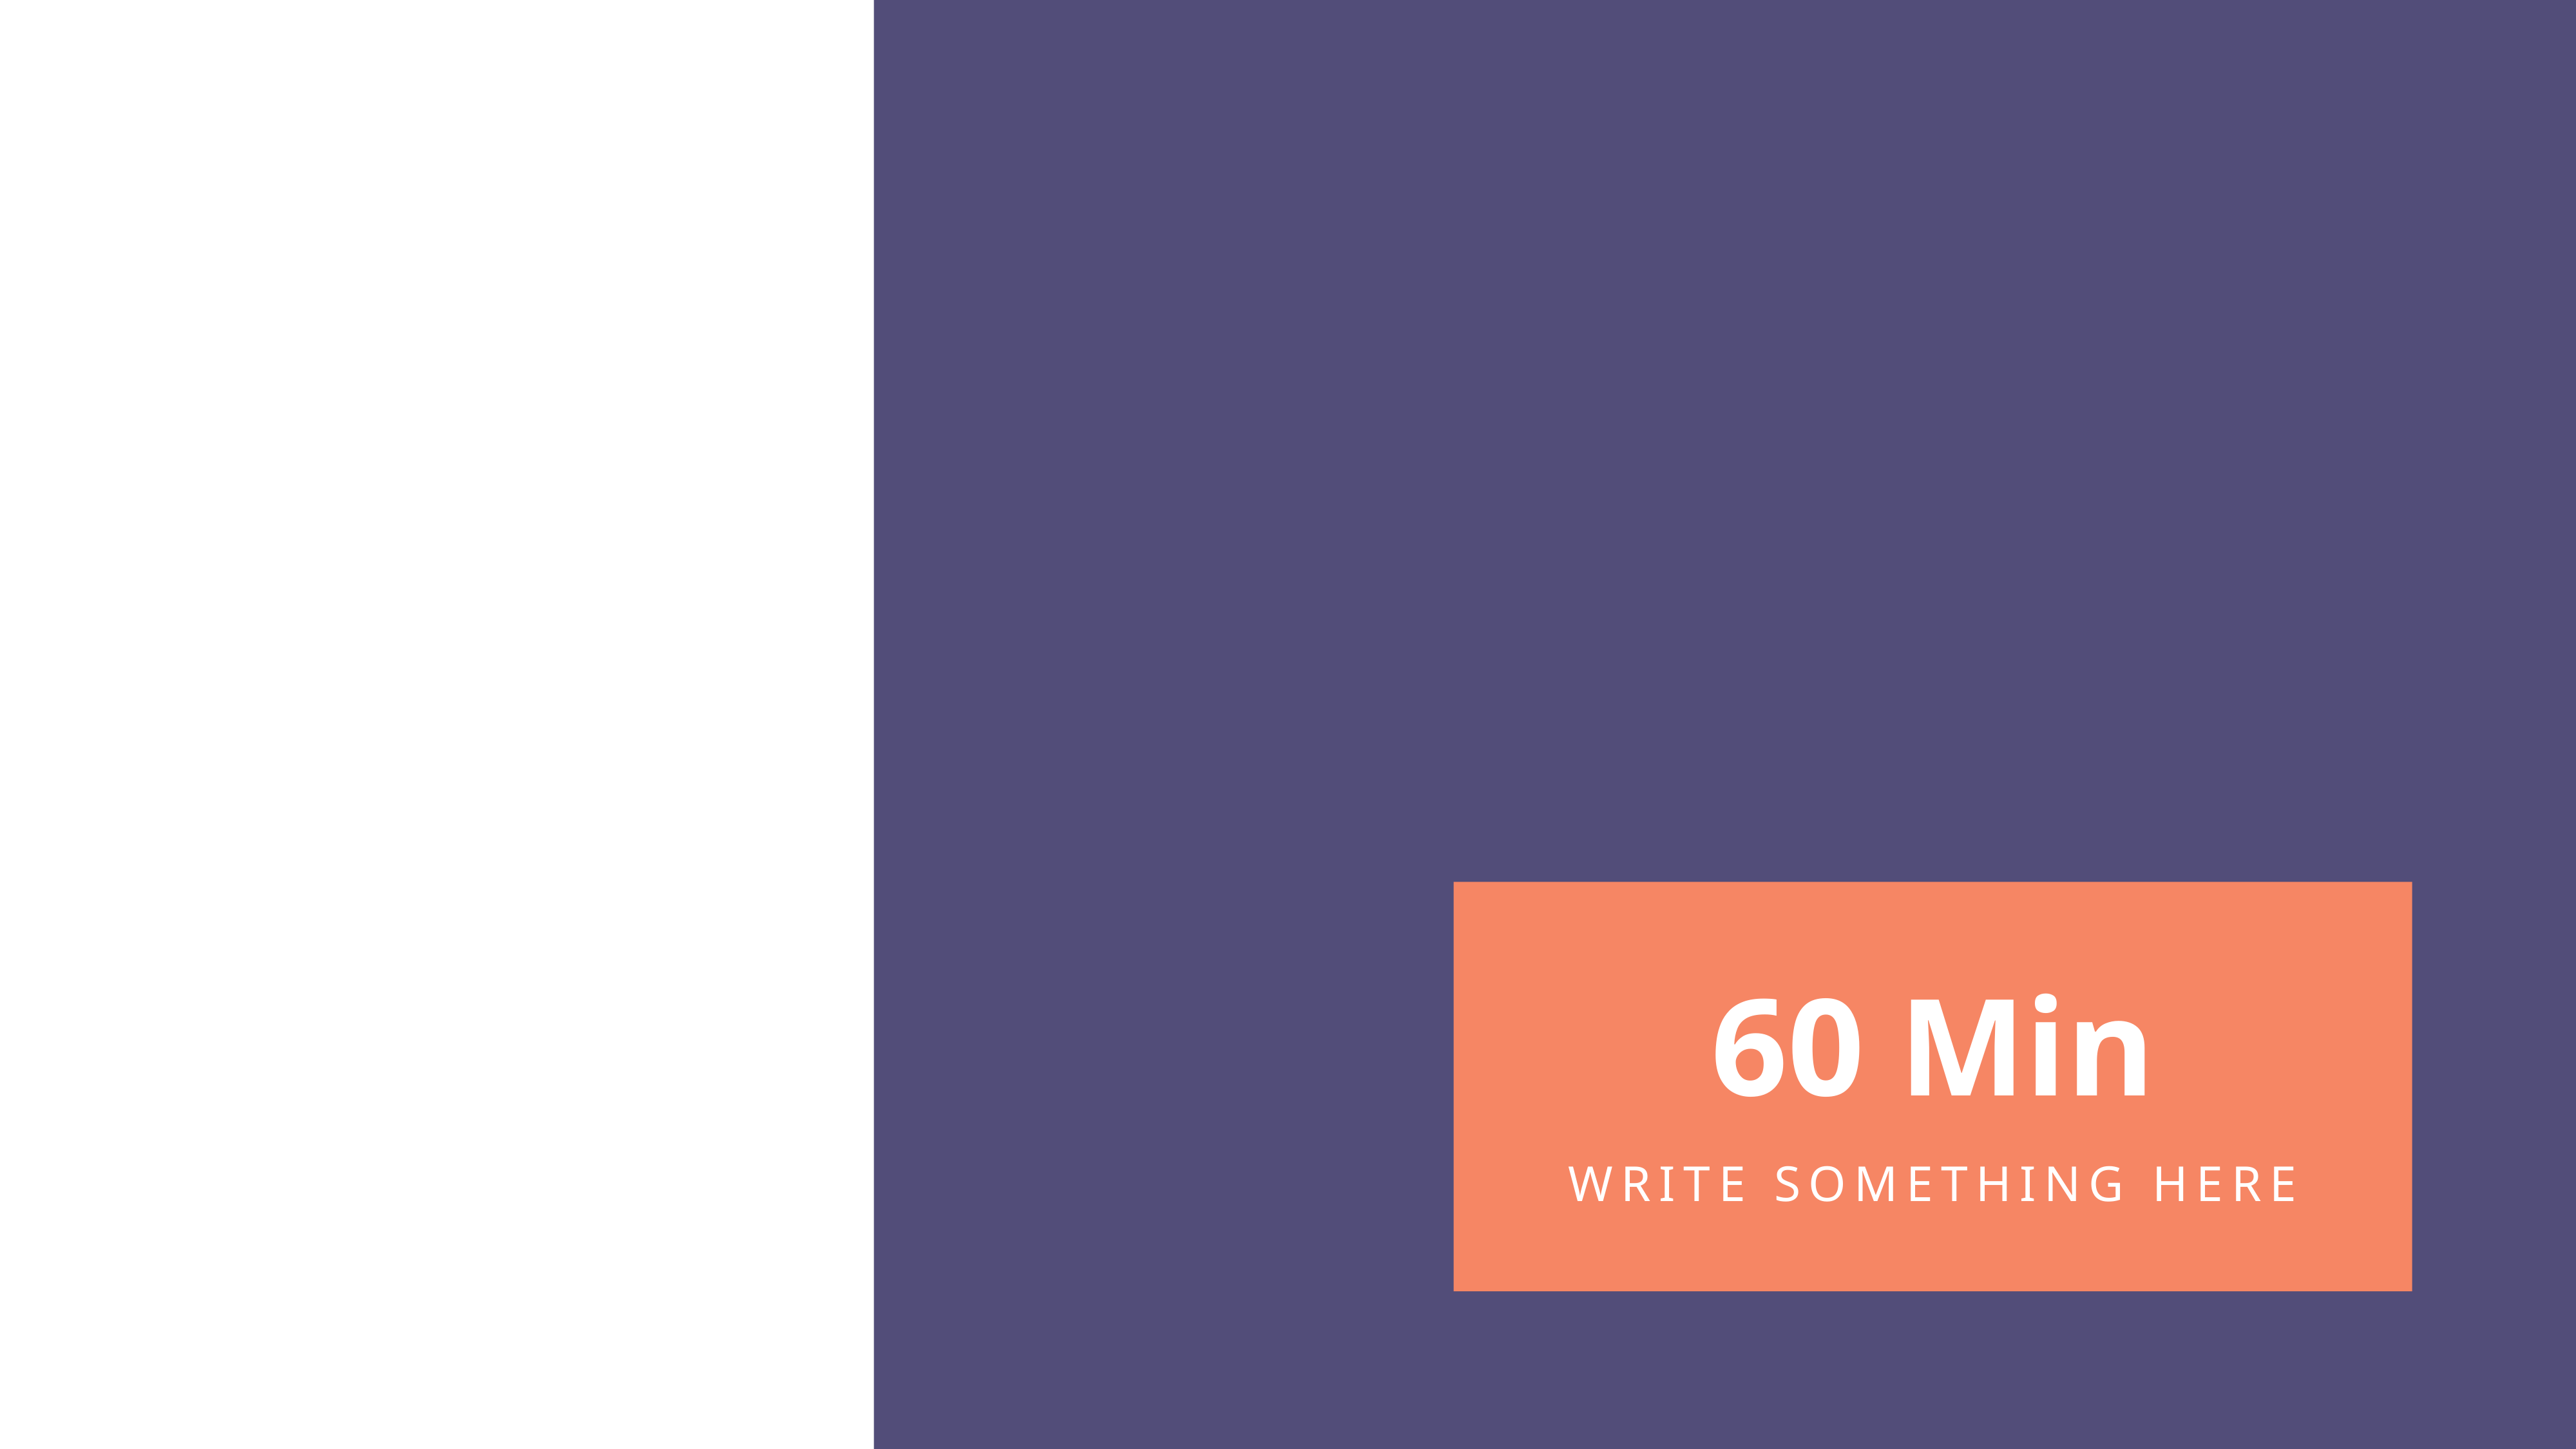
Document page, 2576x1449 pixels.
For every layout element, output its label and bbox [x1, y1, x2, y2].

text_box [1453, 881, 2413, 1292]
text_box [1520, 956, 2345, 1217]
picture [0, 0, 874, 1449]
text_box [874, 0, 2576, 1449]
